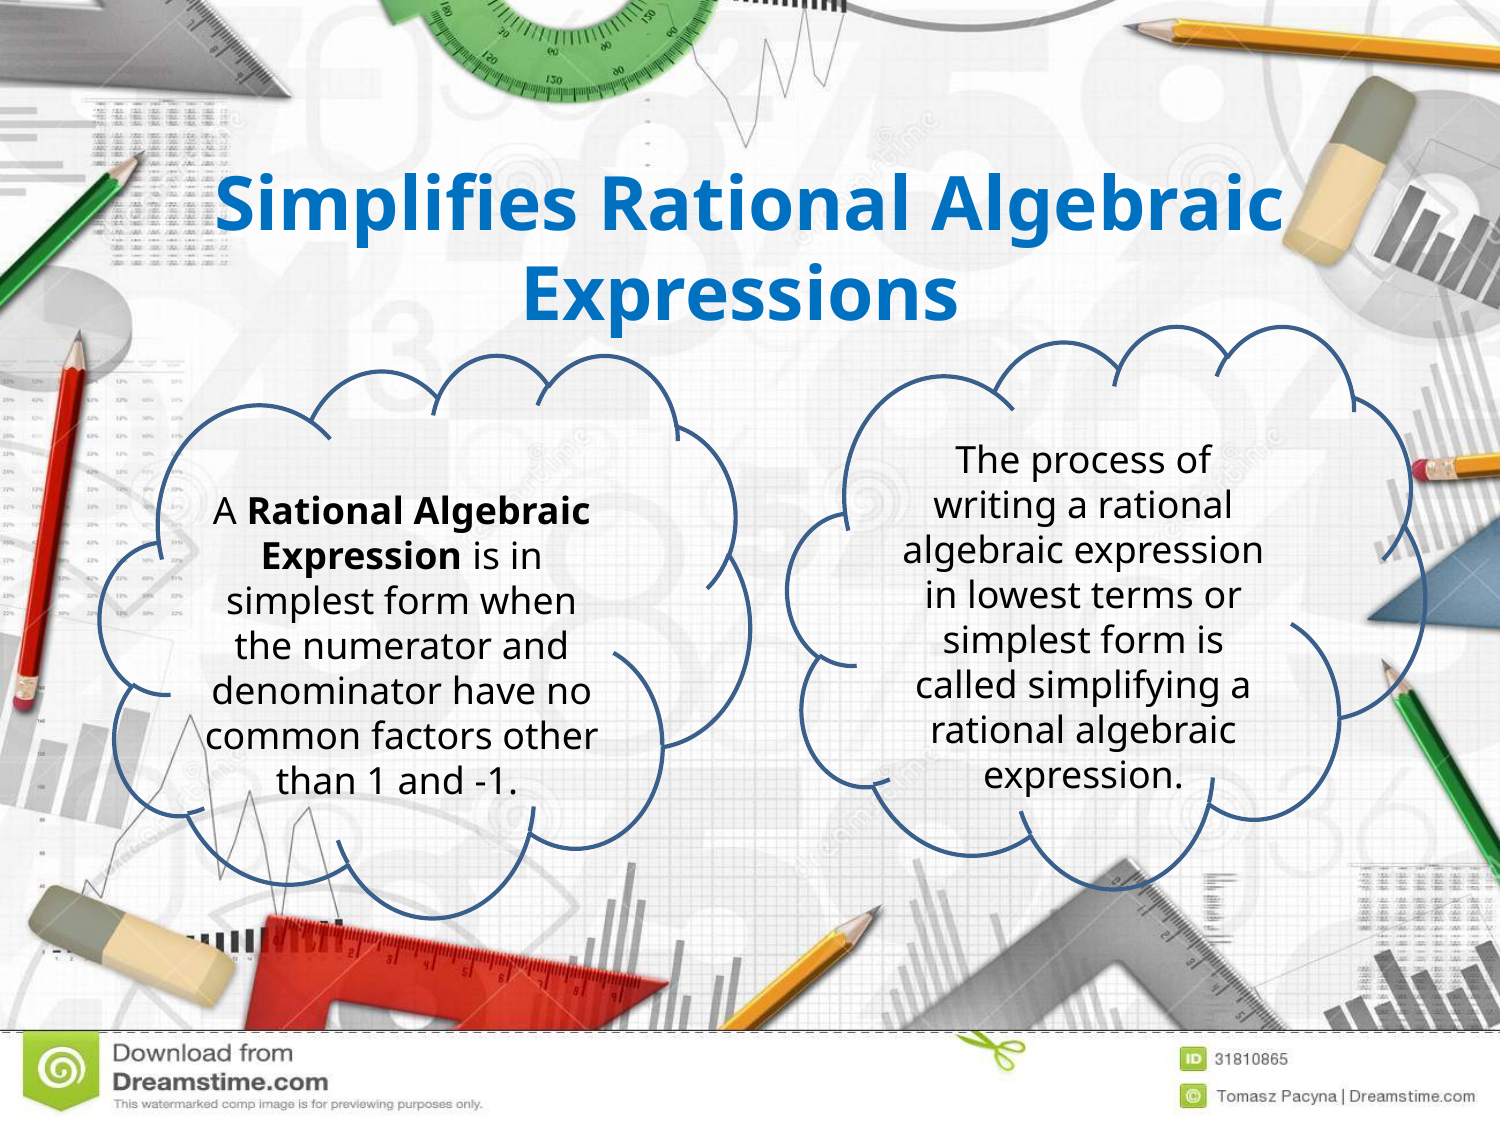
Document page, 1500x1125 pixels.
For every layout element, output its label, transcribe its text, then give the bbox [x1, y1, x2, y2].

picture [0, 0, 1500, 1125]
title Simplifies Rational Algebraic Expressions [112, 125, 1388, 367]
text_box A Rational Algebraic Expression is in simplest form when the numerator and denominator have no common factors other than 1 and -1. [97, 353, 753, 921]
text_box The process of writing a rational algebraic expression in lowest terms or simplest form is called simplifying a rational algebraic expression. [784, 324, 1428, 892]
